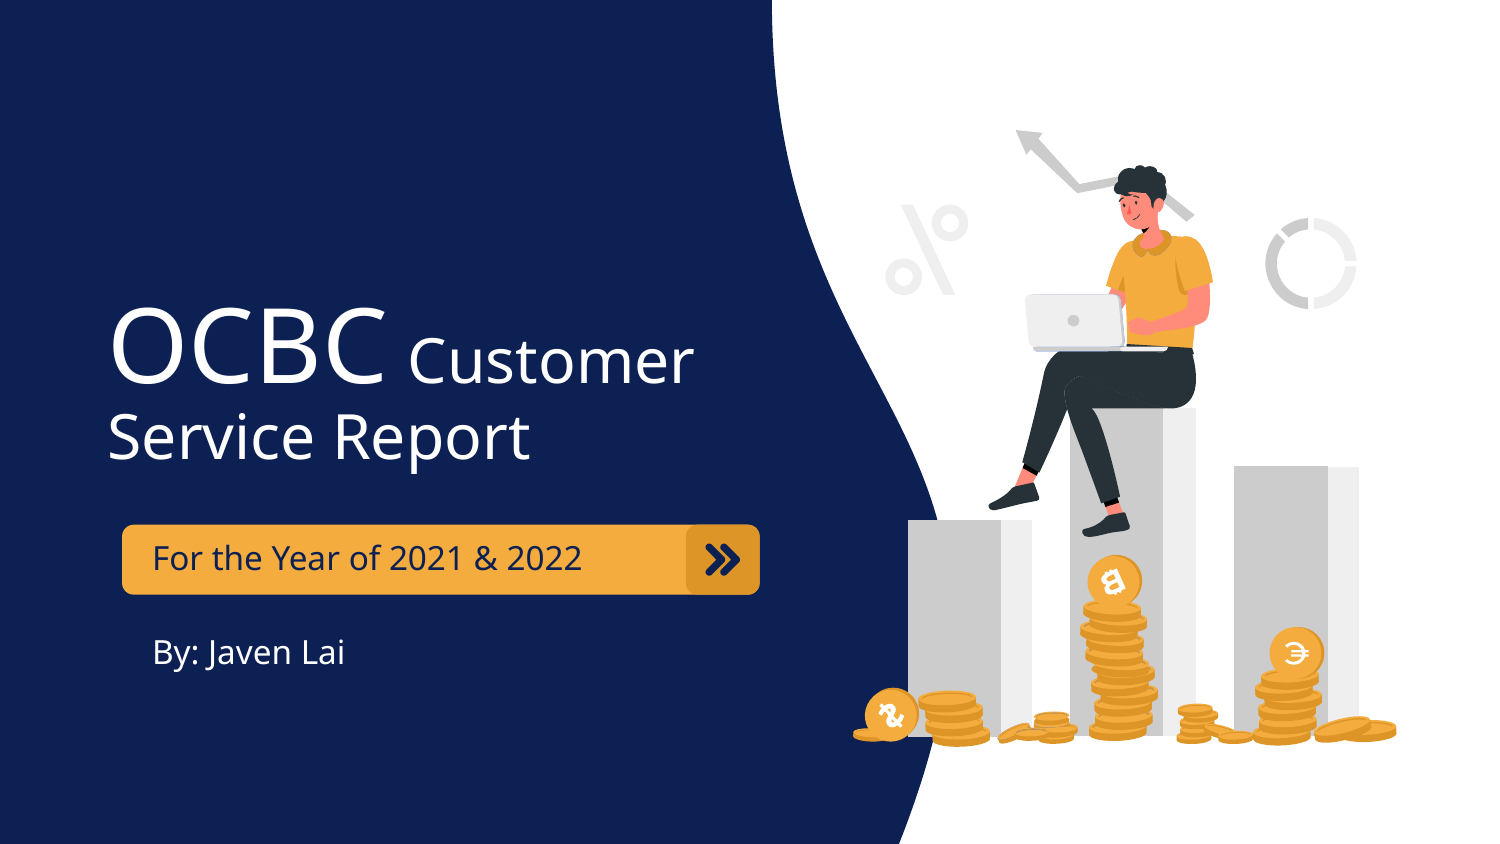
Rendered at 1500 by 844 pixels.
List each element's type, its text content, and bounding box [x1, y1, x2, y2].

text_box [852, 129, 1397, 747]
text_box [122, 524, 684, 595]
title OCBC Customer Service Report [92, 280, 760, 486]
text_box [685, 524, 760, 595]
title For the Year of 2021 & 2022 [137, 533, 680, 587]
subtitle By: Javen Lai [137, 612, 610, 690]
